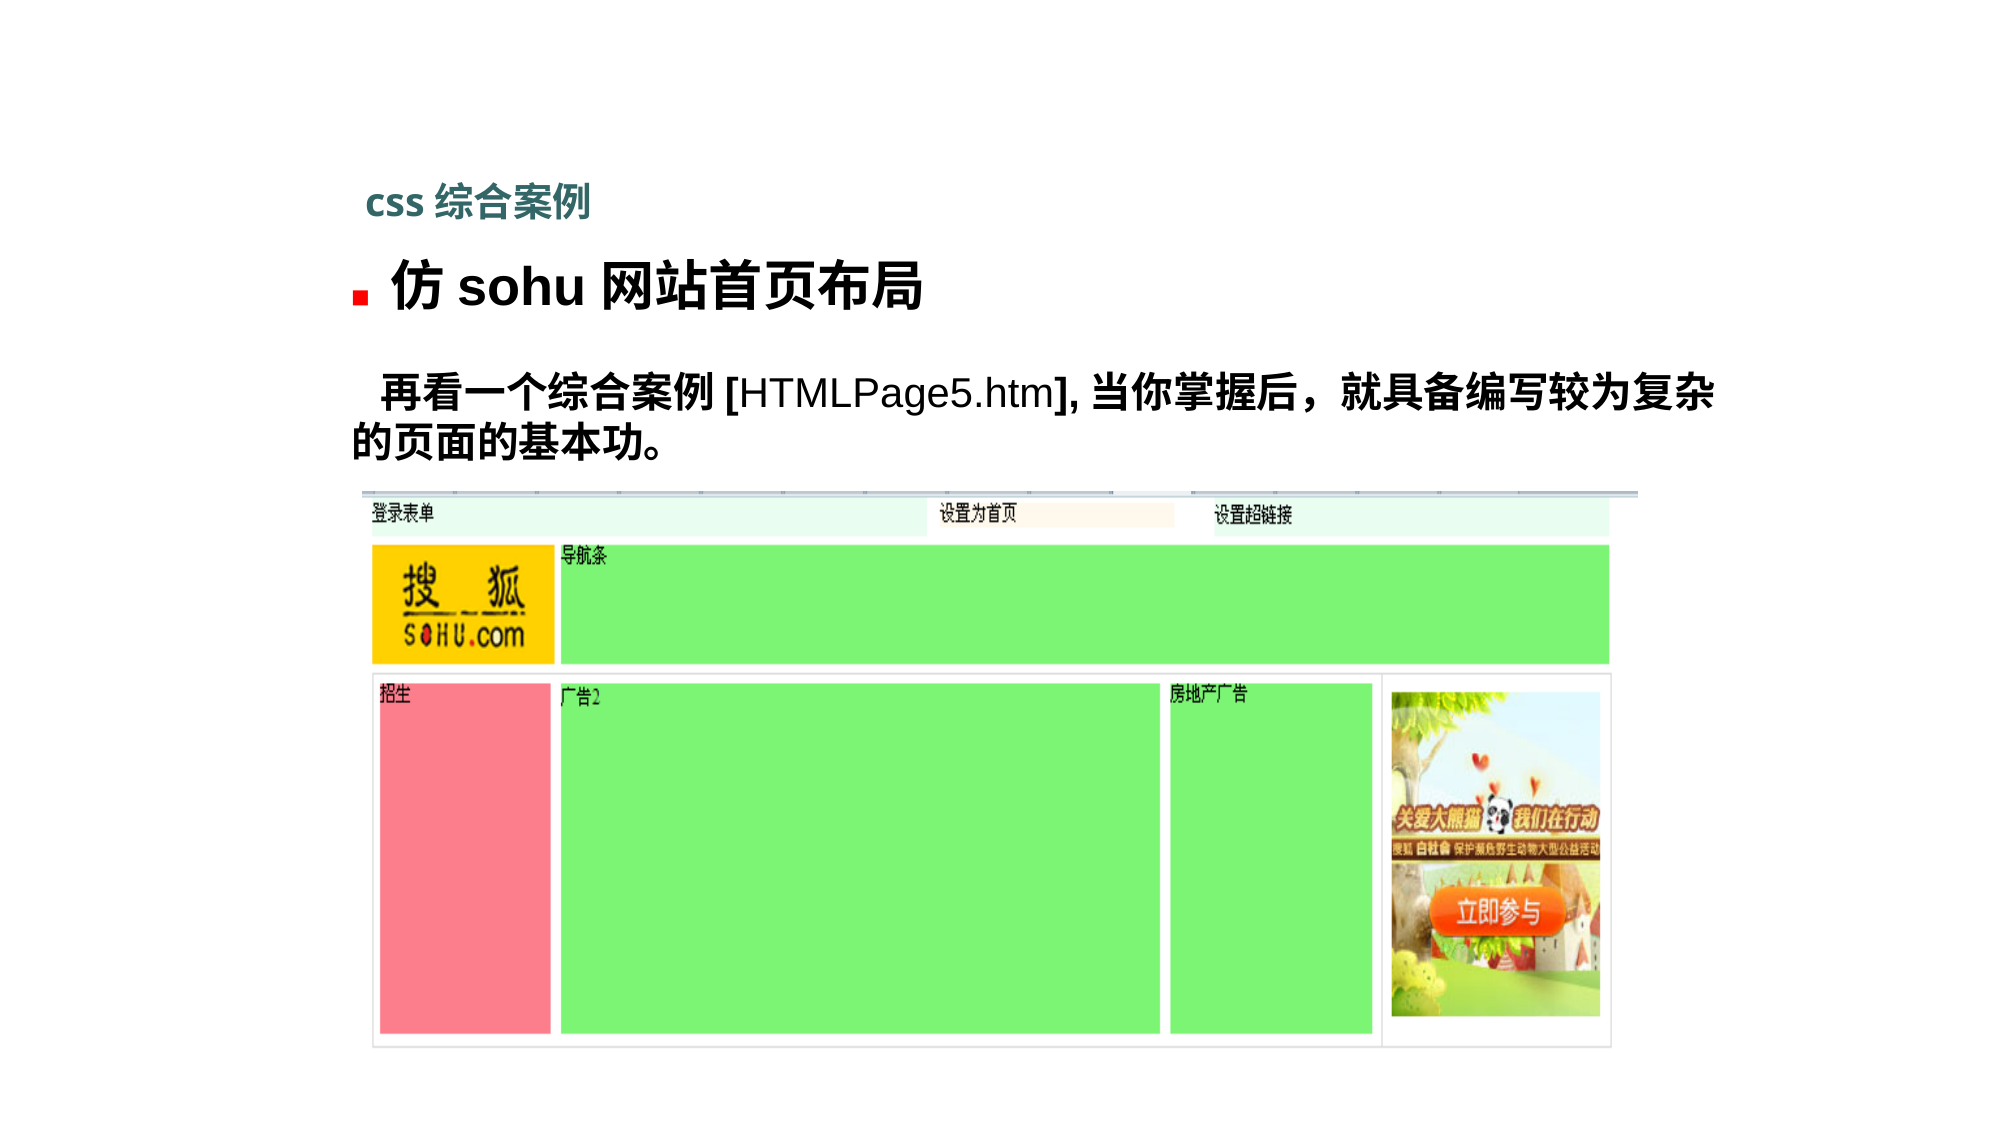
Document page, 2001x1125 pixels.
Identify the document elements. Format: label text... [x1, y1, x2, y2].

text_box css综合案例 [350, 125, 1686, 232]
picture [362, 491, 1638, 1071]
text_box ■ 仿sohu网站首页布局 再看一个综合案例[HTMLPage5.htm],当你掌握后，就具备编写较为复杂 的页面的基本功。 [337, 243, 1732, 474]
